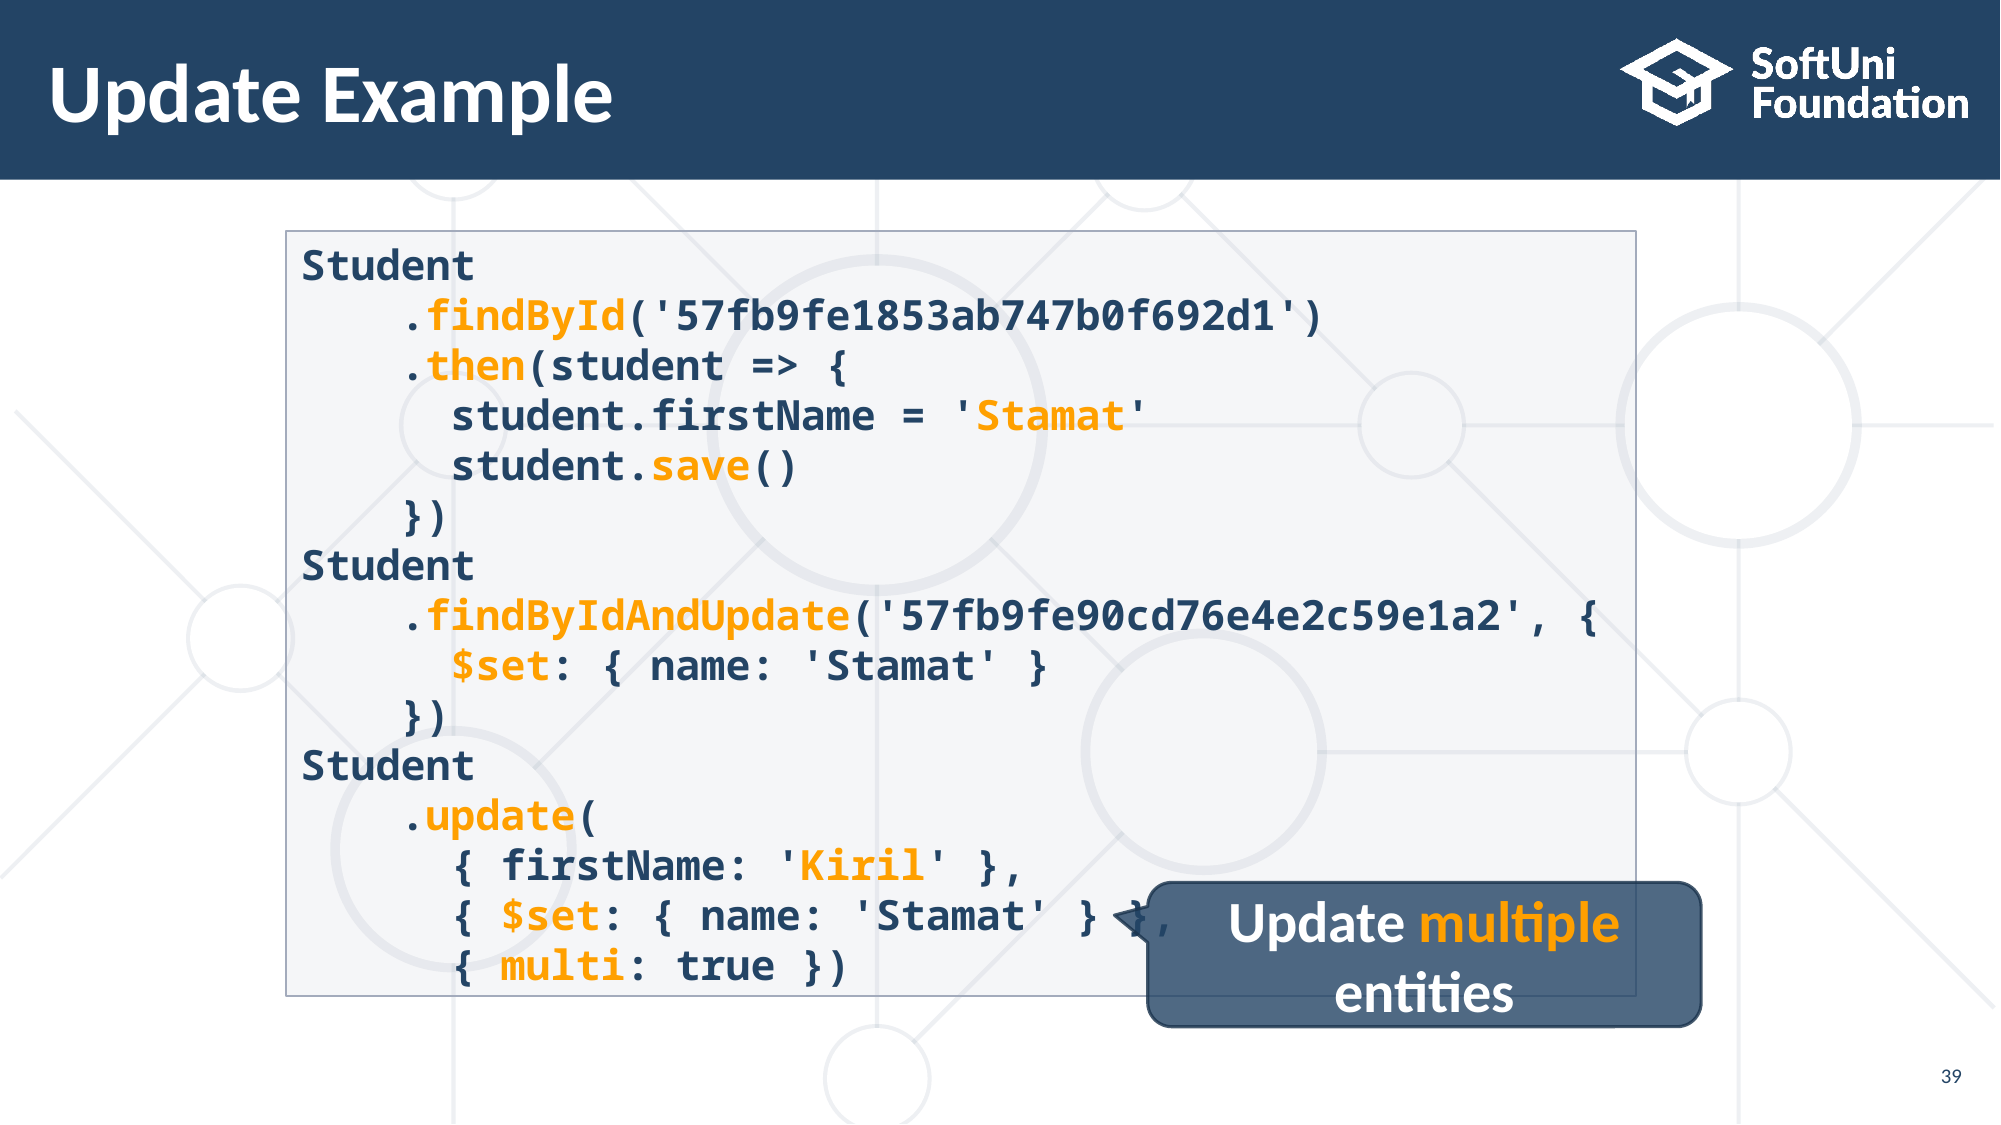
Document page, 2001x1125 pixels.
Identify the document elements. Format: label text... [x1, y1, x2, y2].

text_box Student .findById('57fb9fe1853ab747b0f692d1') .then(student => { student.firstName = 'Stamat' student.save() }) Student .findByIdAndUpdate('57fb9fe90cd76e4e2c59e1a2', { $set: { name: 'Stamat' } }) Student .update( { firstName: 'Kiril' }, { $set: { name: 'Stamat' } }, { multi: true }) [285, 231, 1637, 997]
text_box Update multiple entities [1112, 880, 1704, 1029]
picture [1619, 38, 1968, 126]
slide_number 39 [1897, 1049, 1968, 1101]
title Update Example [31, 16, 1591, 162]
